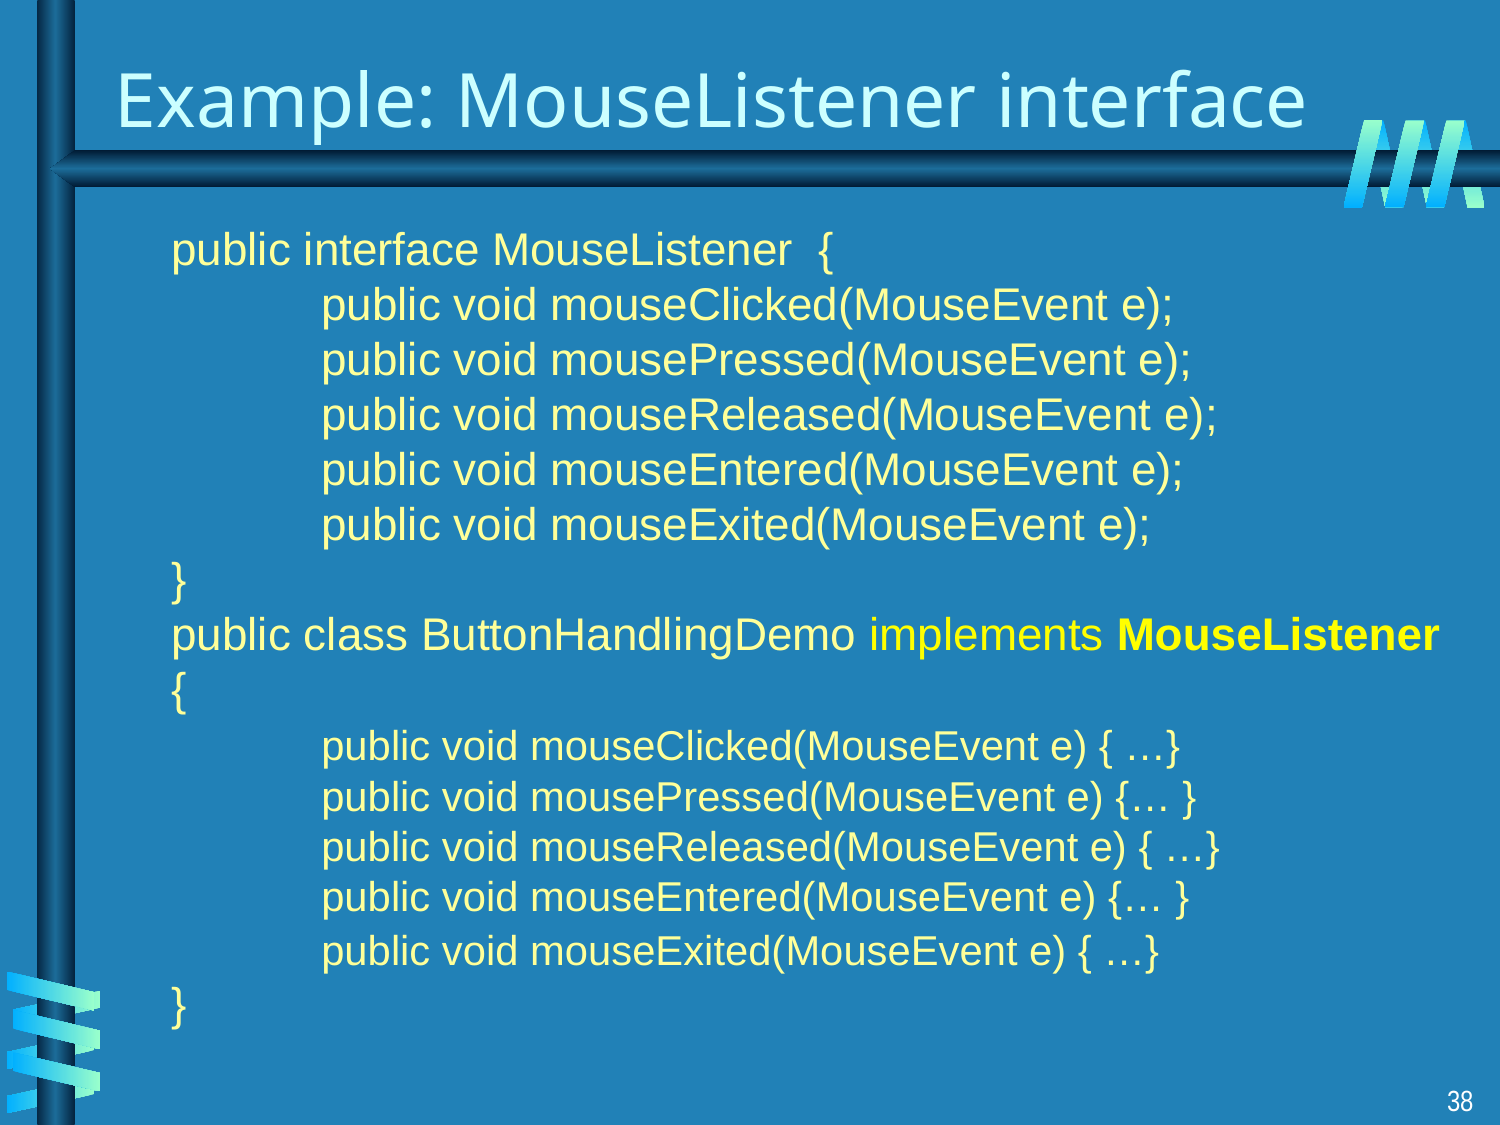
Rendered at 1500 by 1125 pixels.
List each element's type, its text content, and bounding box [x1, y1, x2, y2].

slide_number 38 [1399, 1074, 1489, 1113]
title Example: MouseListener interface [99, 37, 1476, 151]
list public interface MouseListener { public void mouseClicked(MouseEvent e); public void mousePressed(MouseEvent e); public void mouseReleased(MouseEvent e); public void mouseEntered(MouseEvent e); public void mouseExited(MouseEvent e); } public class ButtonHandlingDemo implements MouseListener { public void mouseClicked(MouseEvent e) { …} public void mousePressed(MouseEvent e) {… } public void mouseReleased(MouseEvent e) { …} public void mouseEntered(MouseEvent e) {… } public void mouseExited(MouseEvent e) { …} } [99, 212, 1463, 1063]
